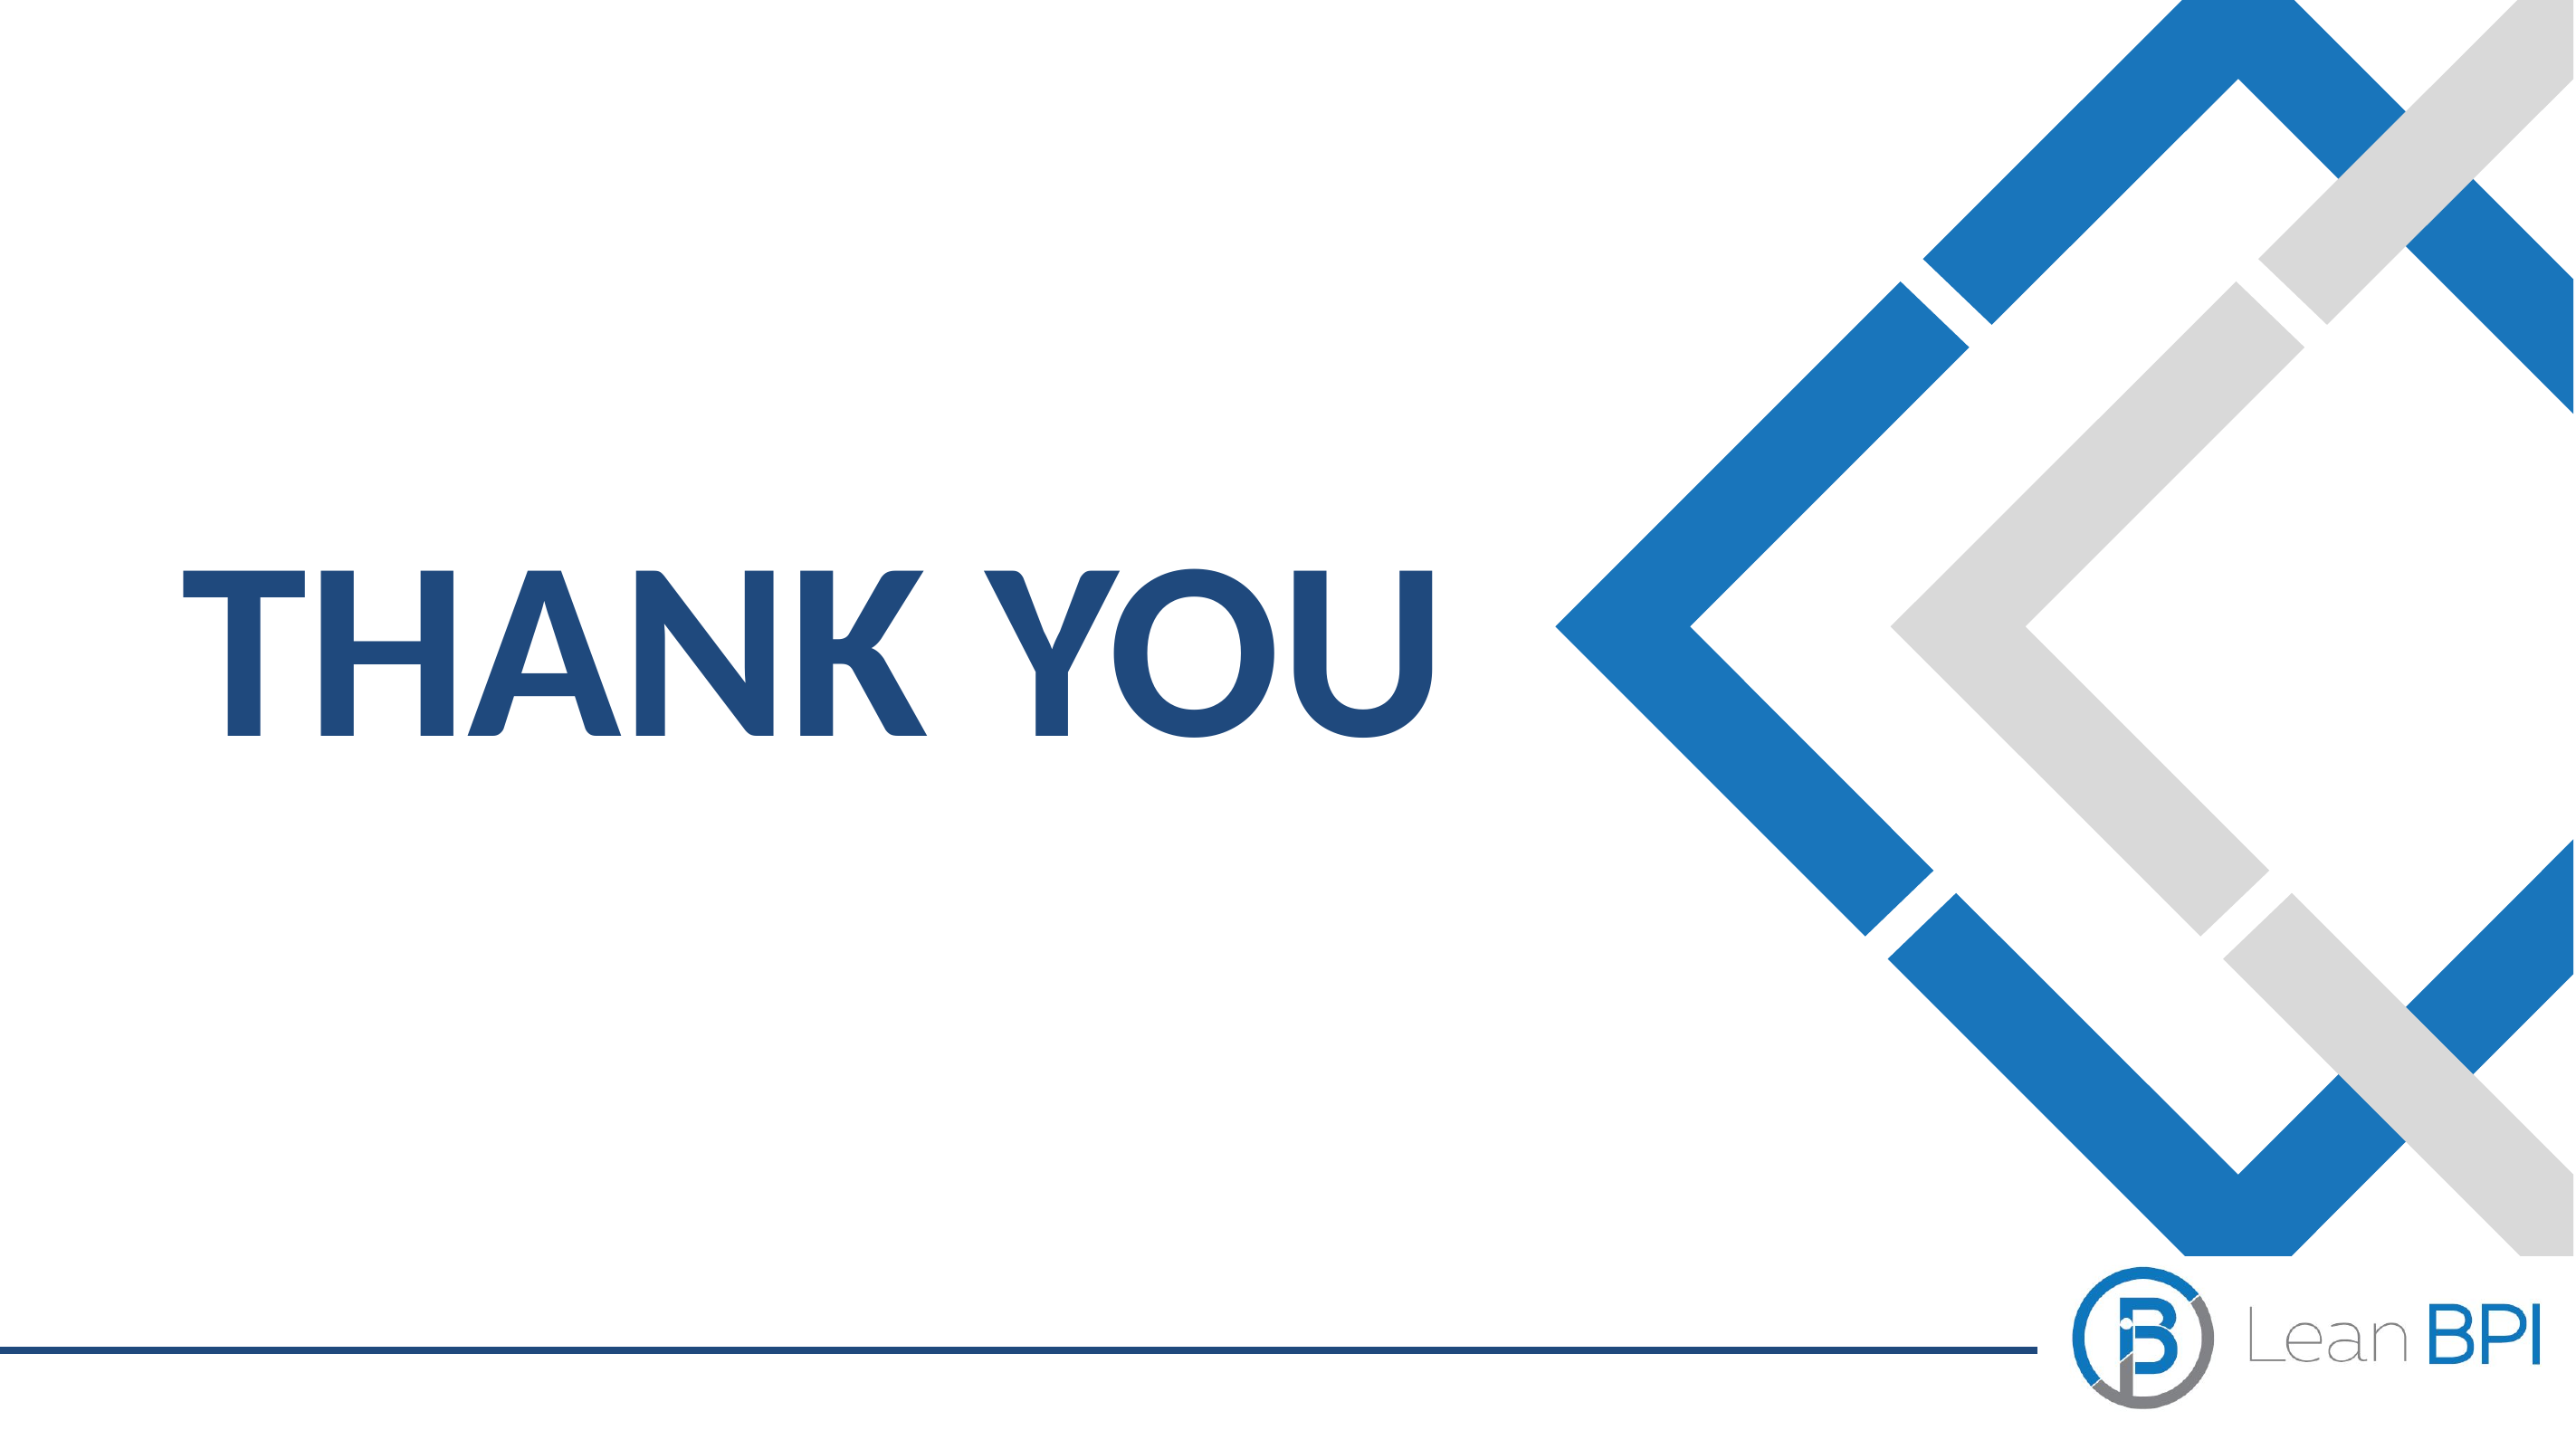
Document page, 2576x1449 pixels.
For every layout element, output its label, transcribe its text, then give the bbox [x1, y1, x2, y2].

picture [1219, 0, 2576, 1415]
text_box [0, 1346, 2037, 1354]
text_box THANK YOU [167, 475, 1214, 795]
